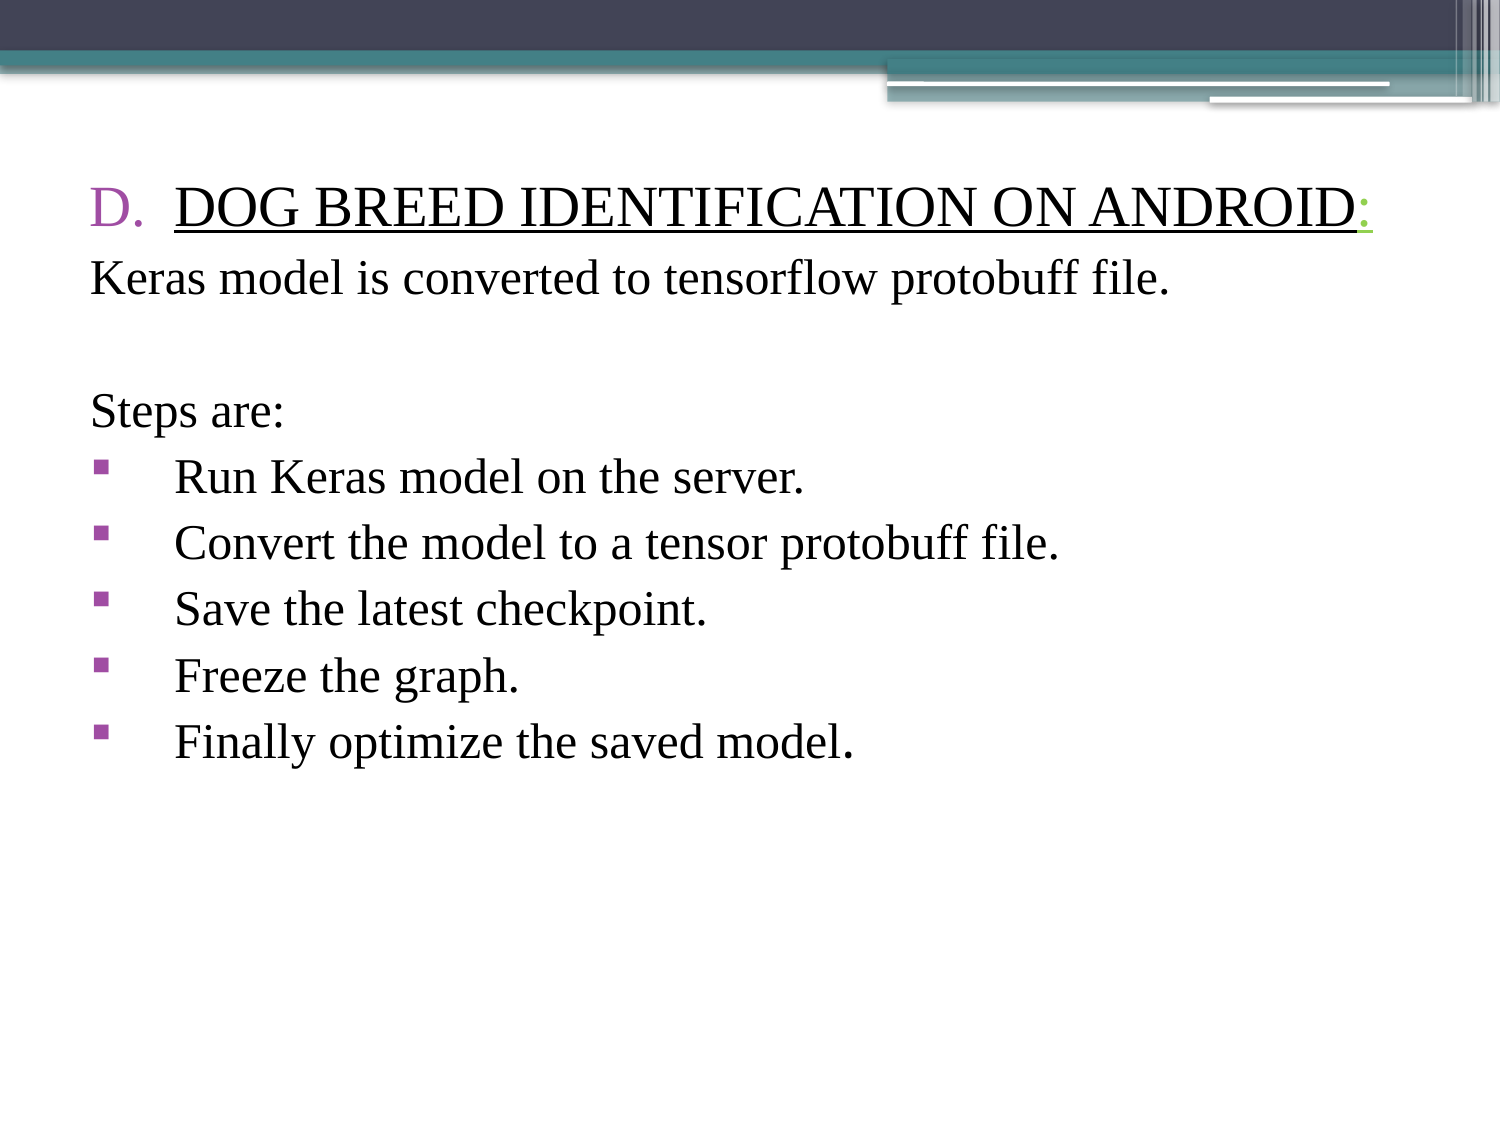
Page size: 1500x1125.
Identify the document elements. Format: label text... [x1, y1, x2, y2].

list DOG BREED IDENTIFICATION ON ANDROID: Keras model is converted to tensorflow protobuff file. Steps are: Run Keras model on the server. Convert the model to a tensor protobuff file. Save the latest checkpoint. Freeze the graph. Finally optimize the saved model. [75, 160, 1425, 1038]
